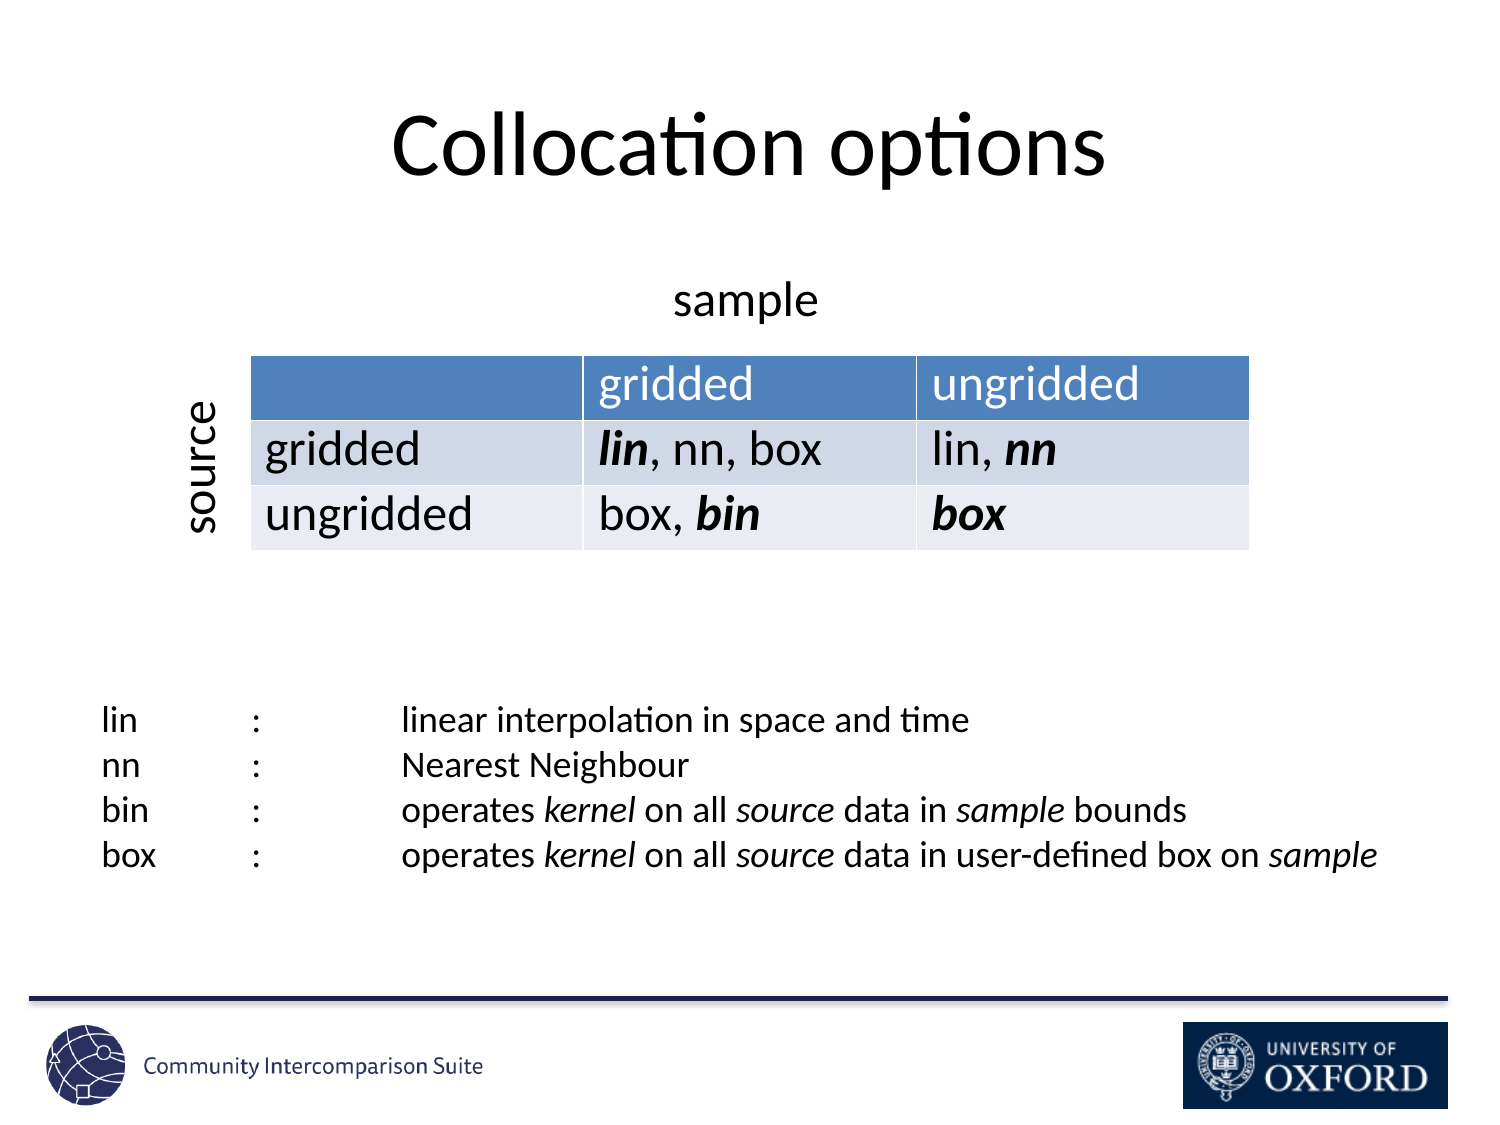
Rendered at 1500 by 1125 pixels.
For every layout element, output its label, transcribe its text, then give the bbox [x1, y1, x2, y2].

table_cell box, bin [584, 486, 916, 550]
title Collocation options [75, 45, 1425, 233]
table_header gridded [584, 356, 916, 420]
table_header ungridded [917, 356, 1249, 420]
text_box source [157, 385, 233, 551]
text_box sample [658, 258, 835, 334]
text_box lin : linear interpolation in space and time nn : Nearest Neighbour bin : operates kernel on all source data in sample bounds box : operates kernel on all source data in user-defined box on sample [86, 687, 1402, 883]
table_cell lin, nn [917, 421, 1249, 485]
table_cell gridded [251, 421, 582, 485]
table_cell ungridded [251, 486, 582, 550]
picture [1183, 1022, 1449, 1109]
picture [28, 1007, 501, 1124]
table_header [251, 356, 582, 420]
table_cell box [917, 486, 1249, 550]
table_cell lin, nn, box [584, 421, 916, 485]
